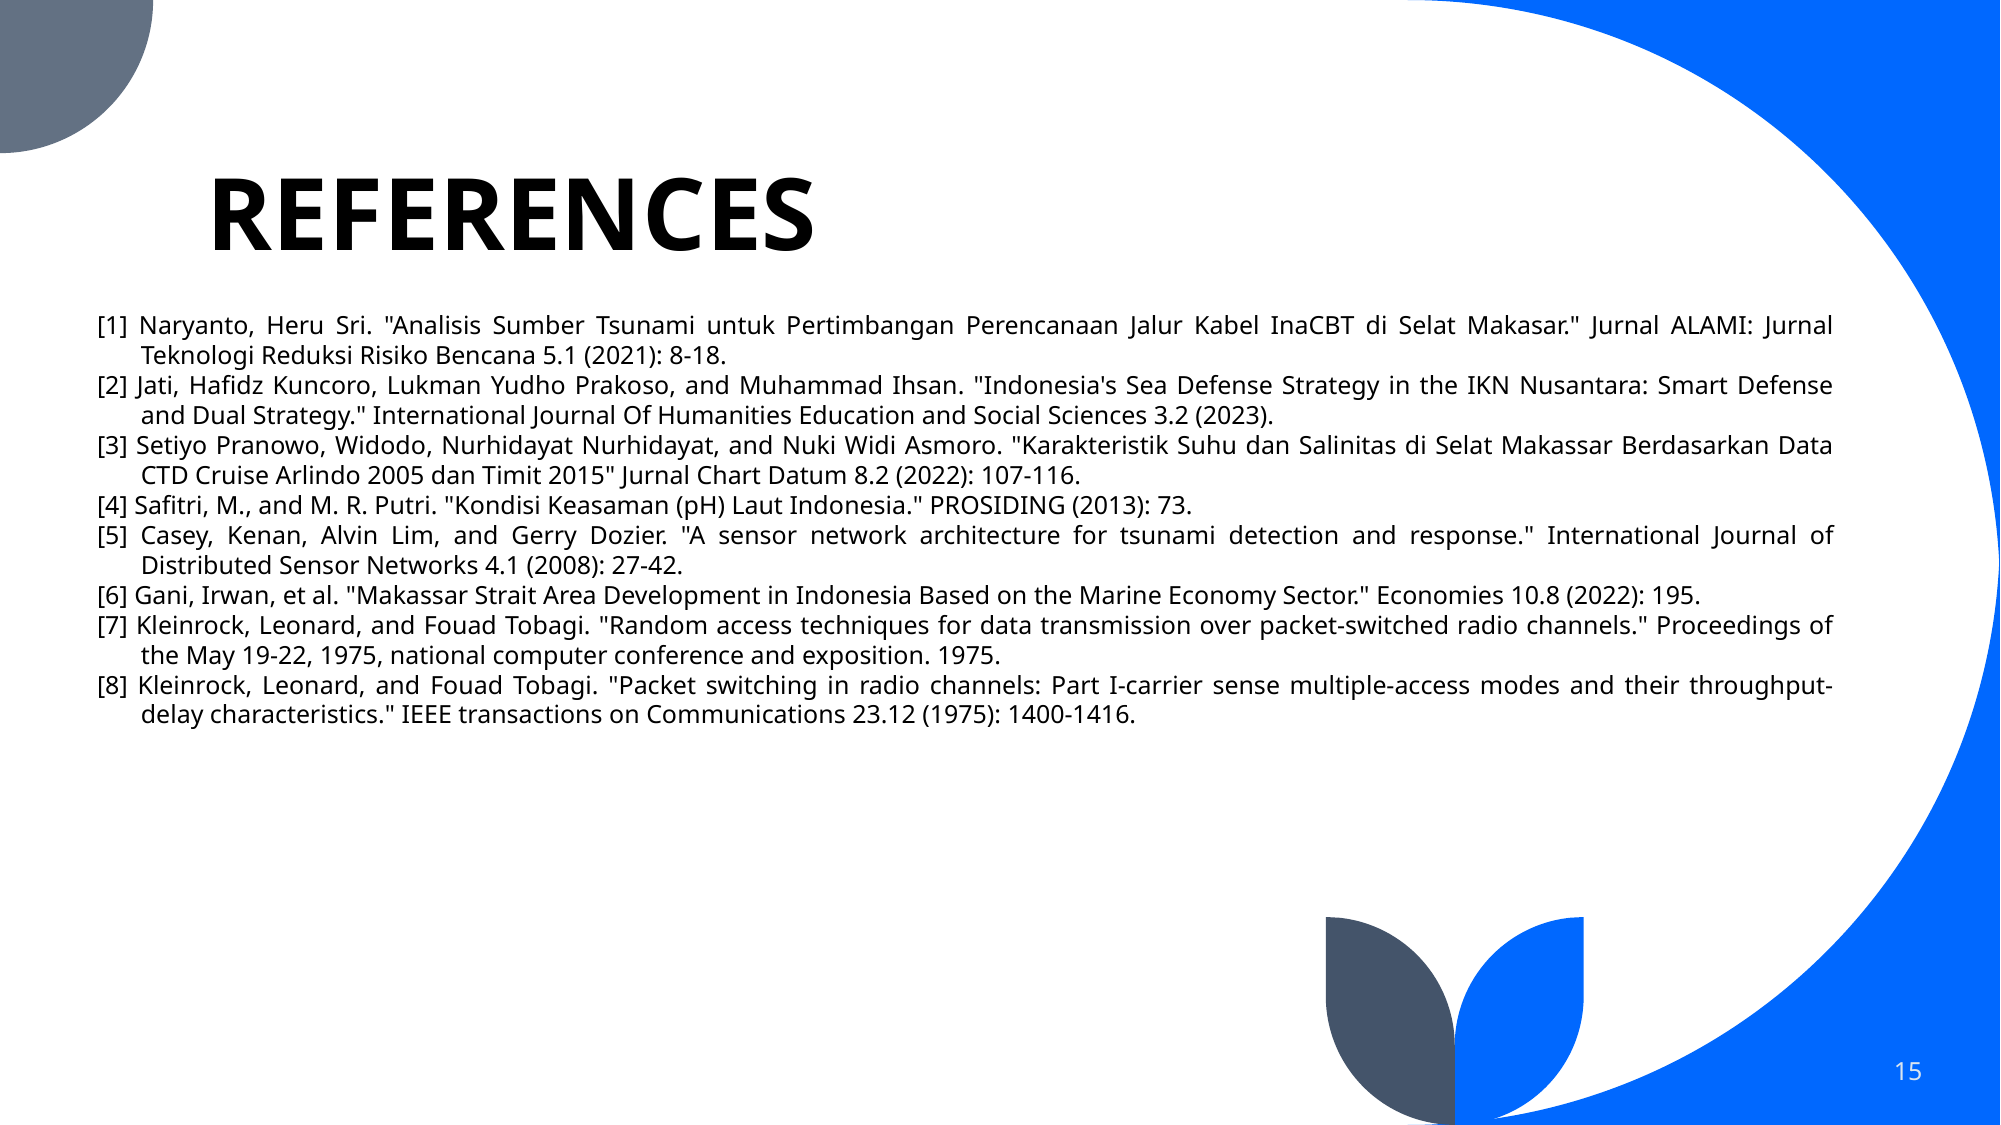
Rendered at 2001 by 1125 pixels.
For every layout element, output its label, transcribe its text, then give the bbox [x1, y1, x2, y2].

slide_number 15 [1665, 1042, 1938, 1103]
title REFERENCES [191, 62, 1796, 280]
text_box [1] Naryanto, Heru Sri. "Analisis Sumber Tsunami untuk Pertimbangan Perencanaan Jalur Kabel InaCBT di Selat Makasar." Jurnal ALAMI: Jurnal Teknologi Reduksi Risiko Bencana 5.1 (2021): 8-18. [2] Jati, Hafidz Kuncoro, Lukman Yudho Prakoso, and Muhammad Ihsan. "Indonesia's Sea Defense Strategy in the IKN Nusantara: Smart Defense and Dual Strategy." International Journal Of Humanities Education and Social Sciences 3.2 (2023). [3] Setiyo Pranowo, Widodo, Nurhidayat Nurhidayat, and Nuki Widi Asmoro. "Karakteristik Suhu dan Salinitas di Selat Makassar Berdasarkan Data CTD Cruise Arlindo 2005 dan Timit 2015" Jurnal Chart Datum 8.2 (2022): 107-116. [4] Safitri, M., and M. R. Putri. "Kondisi Keasaman (pH) Laut Indonesia." PROSIDING (2013): 73. [5] Casey, Kenan, Alvin Lim, and Gerry Dozier. "A sensor network architecture for tsunami detection and response." International Journal of Distributed Sensor Networks 4.1 (2008): 27-42. [6] Gani, Irwan, et al. "Makassar Strait Area Development in Indonesia Based on the Marine Economy Sector." Economies 10.8 (2022): 195. [7] Kleinrock, Leonard, and Fouad Tobagi. "Random access techniques for data transmission over packet-switched radio channels." Proceedings of the May 19-22, 1975, national computer conference and exposition. 1975. [8] Kleinrock, Leonard, and Fouad Tobagi. "Packet switching in radio channels: Part I-carrier sense multiple-access modes and their throughput-delay characteristics." IEEE transactions on Communications 23.12 (1975): 1400-1416. [82, 302, 1851, 737]
